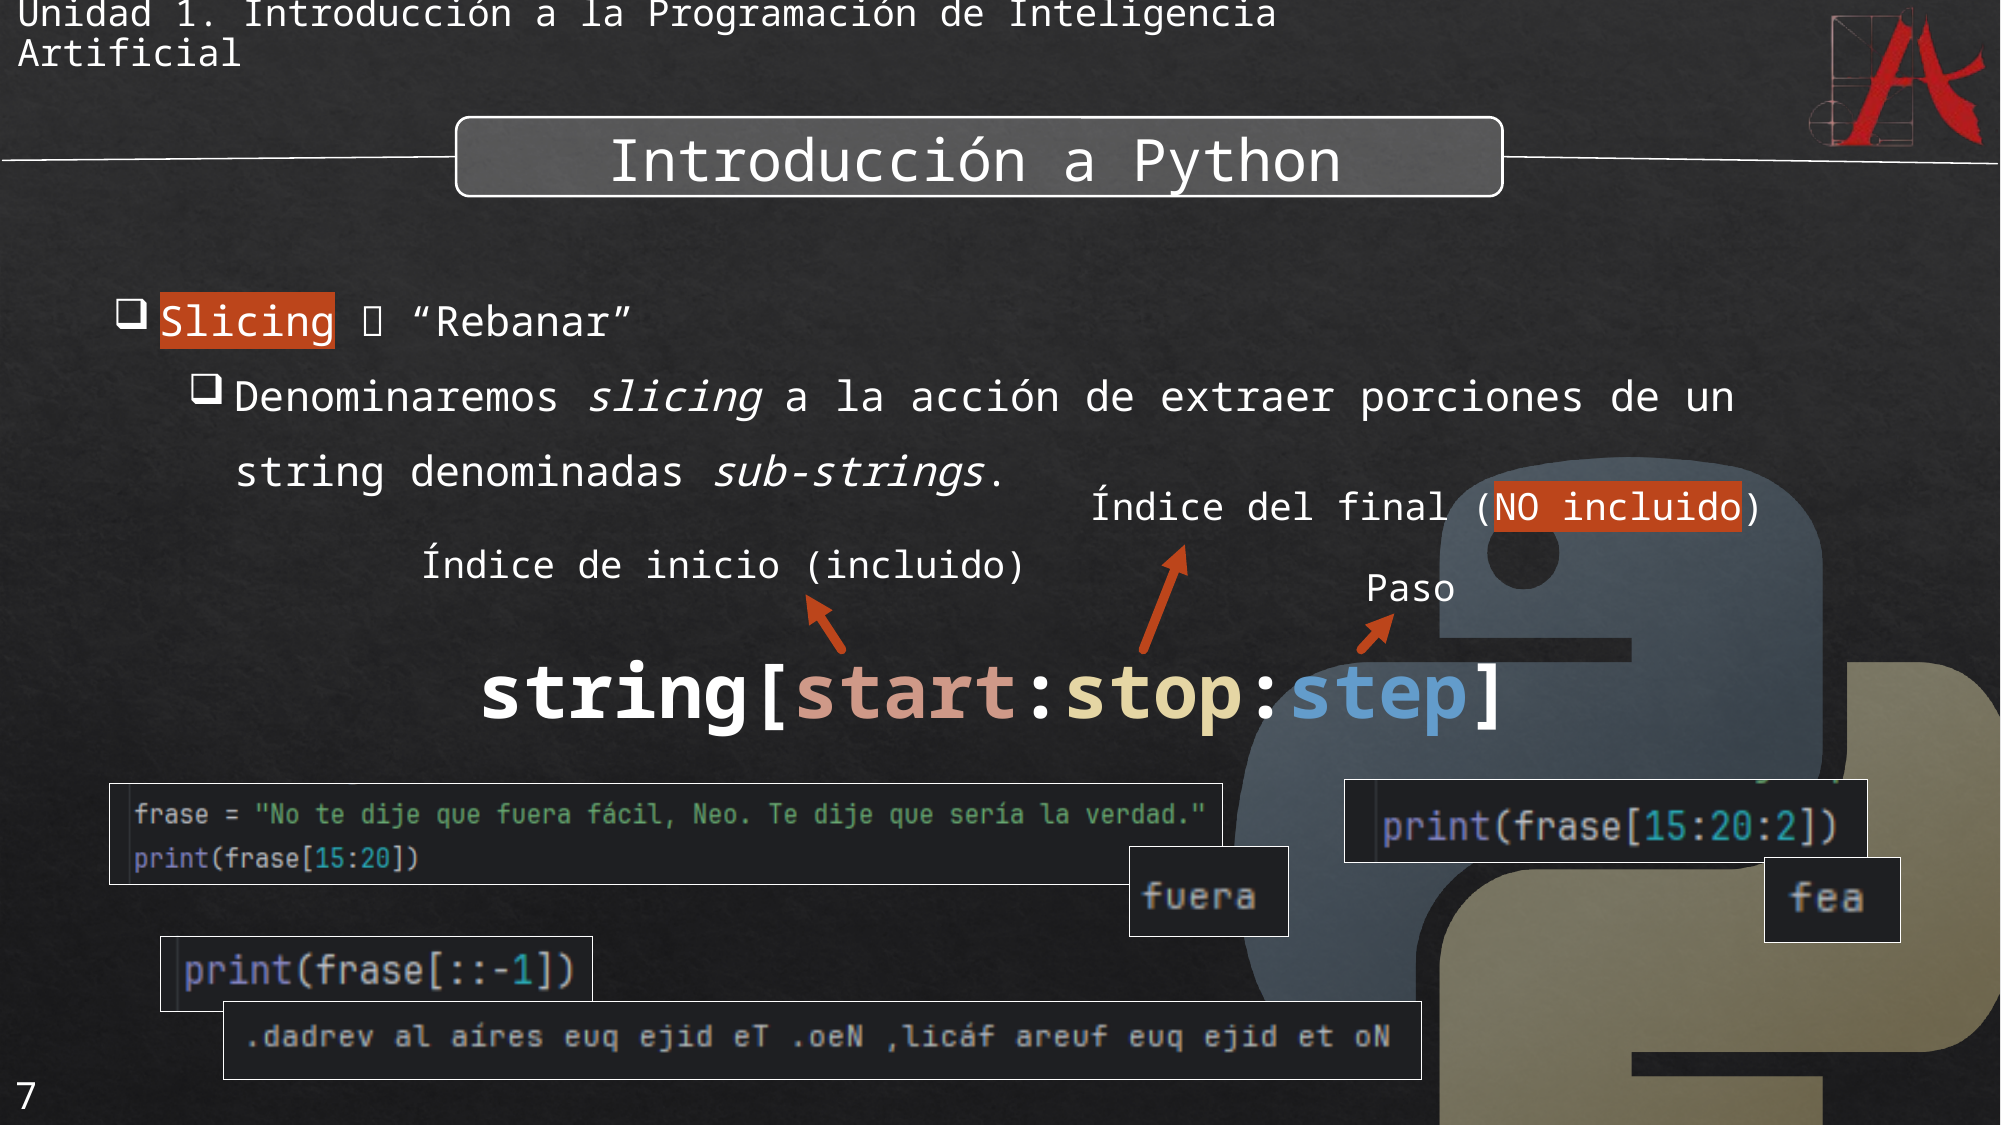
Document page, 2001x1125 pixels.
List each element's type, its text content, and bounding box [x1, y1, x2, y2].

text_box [2, 156, 457, 161]
text_box Introducción a Python [592, 115, 1544, 201]
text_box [1502, 156, 1998, 164]
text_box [805, 594, 842, 650]
text_box Unidad 1. Introducción a la Programación de Inteligencia Artificial [2, 29, 1503, 83]
text_box Índice de inicio (incluido) [405, 533, 1225, 594]
text_box Slicing  “Rebanar” Denominaremos slicing a la acción de extraer porciones de un string denominadas sub-strings. [98, 262, 1902, 893]
picture [109, 457, 2000, 1125]
text_box 7 [0, 1064, 1156, 1125]
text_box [1360, 613, 1395, 650]
text_box Índice del final (NO incluido) [1074, 475, 1225, 536]
text_box string[start:stop:step] [463, 636, 1225, 741]
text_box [1143, 544, 1186, 650]
text_box [454, 115, 592, 198]
picture [1803, 3, 1998, 156]
